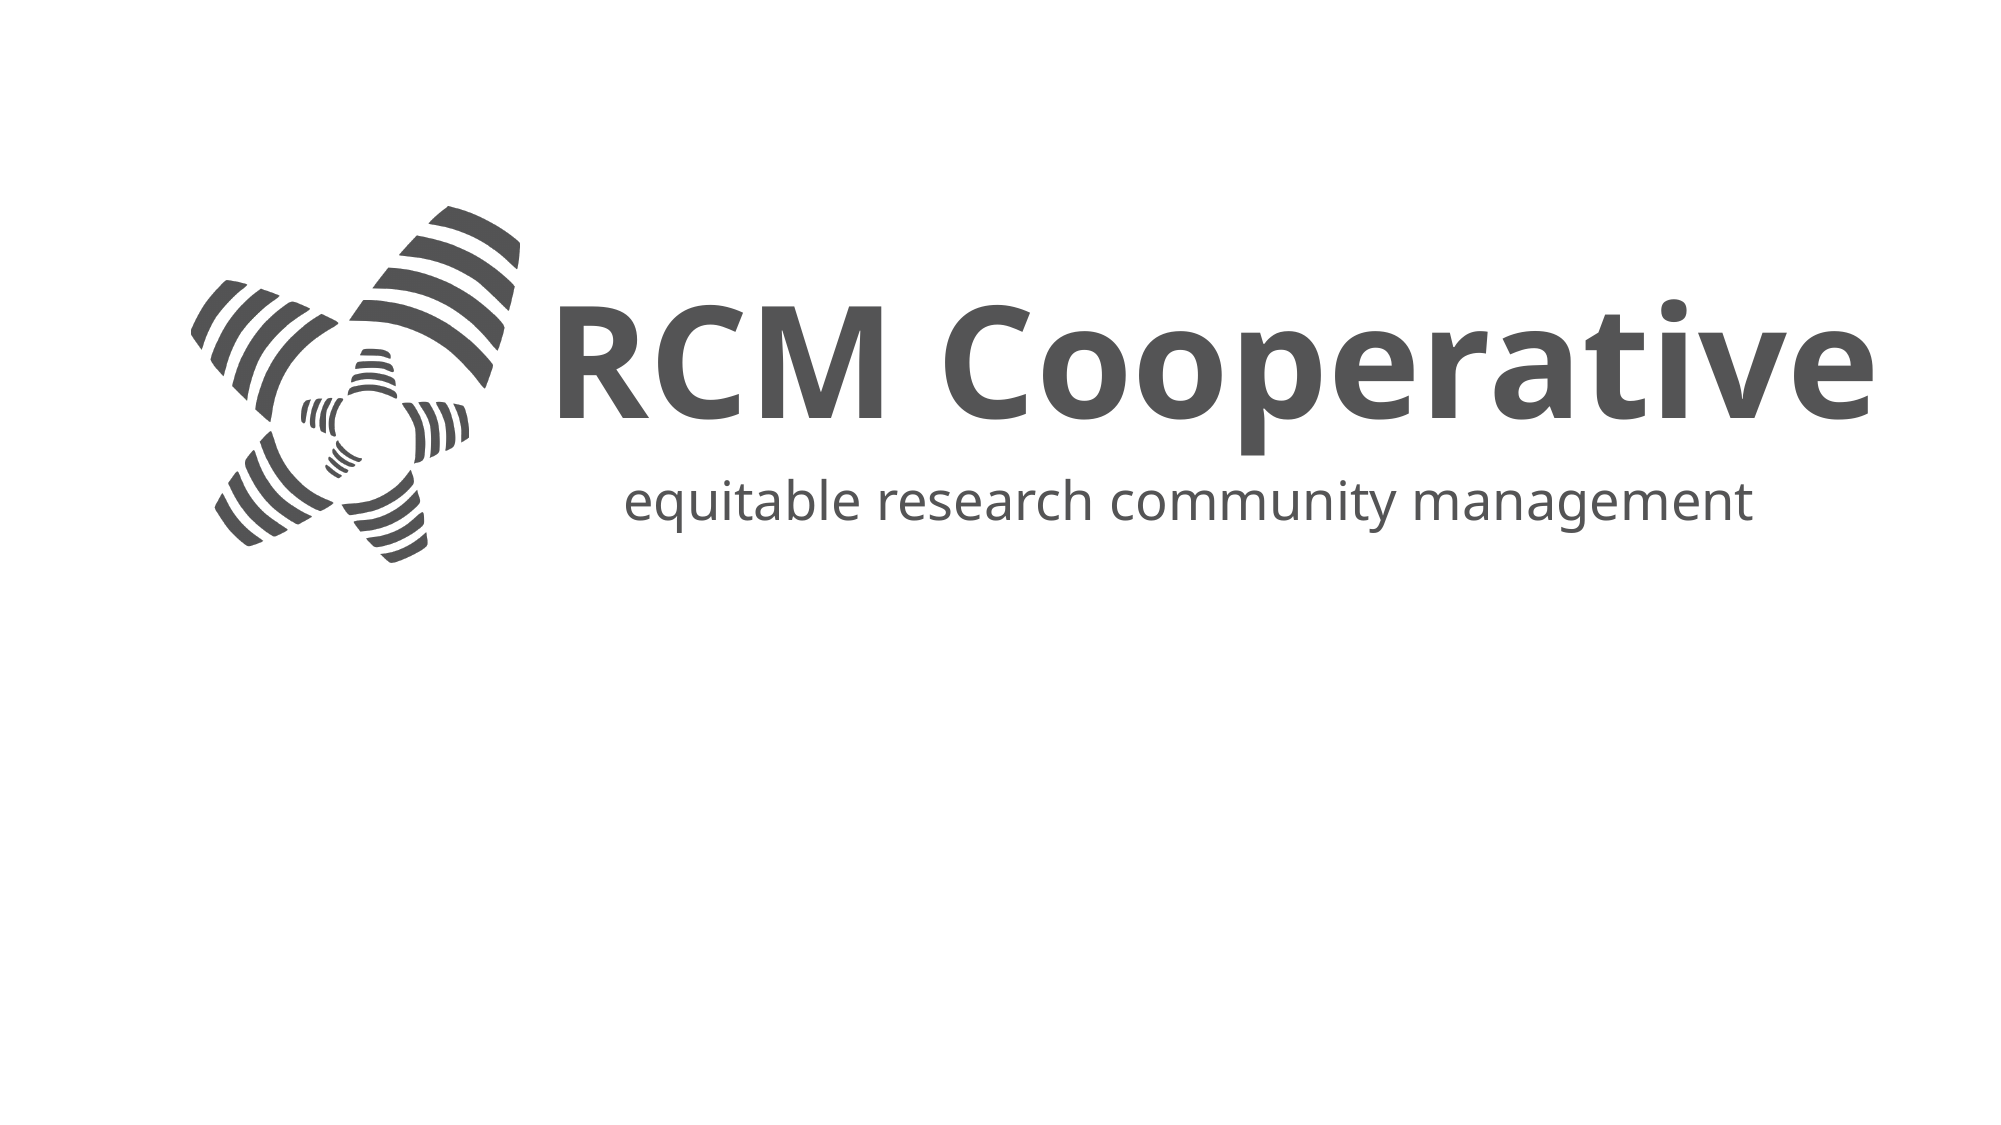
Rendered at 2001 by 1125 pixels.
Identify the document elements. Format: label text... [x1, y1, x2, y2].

text_box equitable research community management [608, 458, 1771, 539]
picture [190, 205, 520, 563]
text_box RCM Cooperative [531, 254, 1895, 457]
